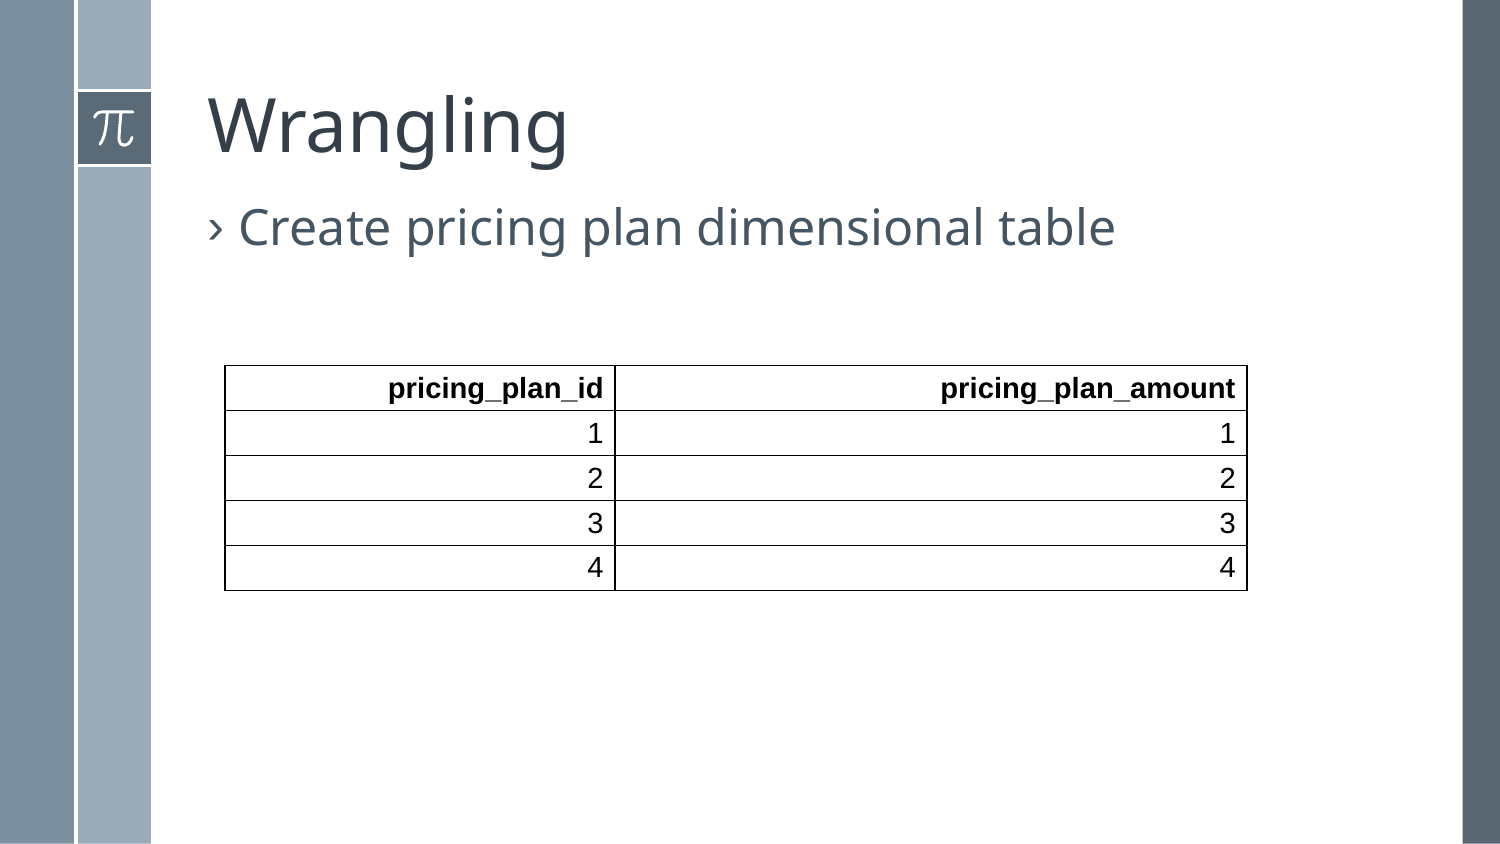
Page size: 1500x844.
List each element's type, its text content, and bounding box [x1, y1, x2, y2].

table_cell 1 [616, 411, 1246, 455]
table_cell 2 [226, 456, 614, 500]
table_header pricing_plan_amount [616, 366, 1246, 410]
table_cell 2 [616, 456, 1246, 500]
list Create pricing plan dimensional table [196, 196, 1400, 760]
title Wrangling [196, 21, 1400, 175]
table_header pricing_plan_id [226, 366, 614, 410]
table_cell 4 [616, 546, 1246, 590]
table_cell 1 [226, 411, 614, 455]
table_cell 4 [226, 546, 614, 590]
table_cell 3 [226, 501, 614, 545]
table_cell 3 [616, 501, 1246, 545]
